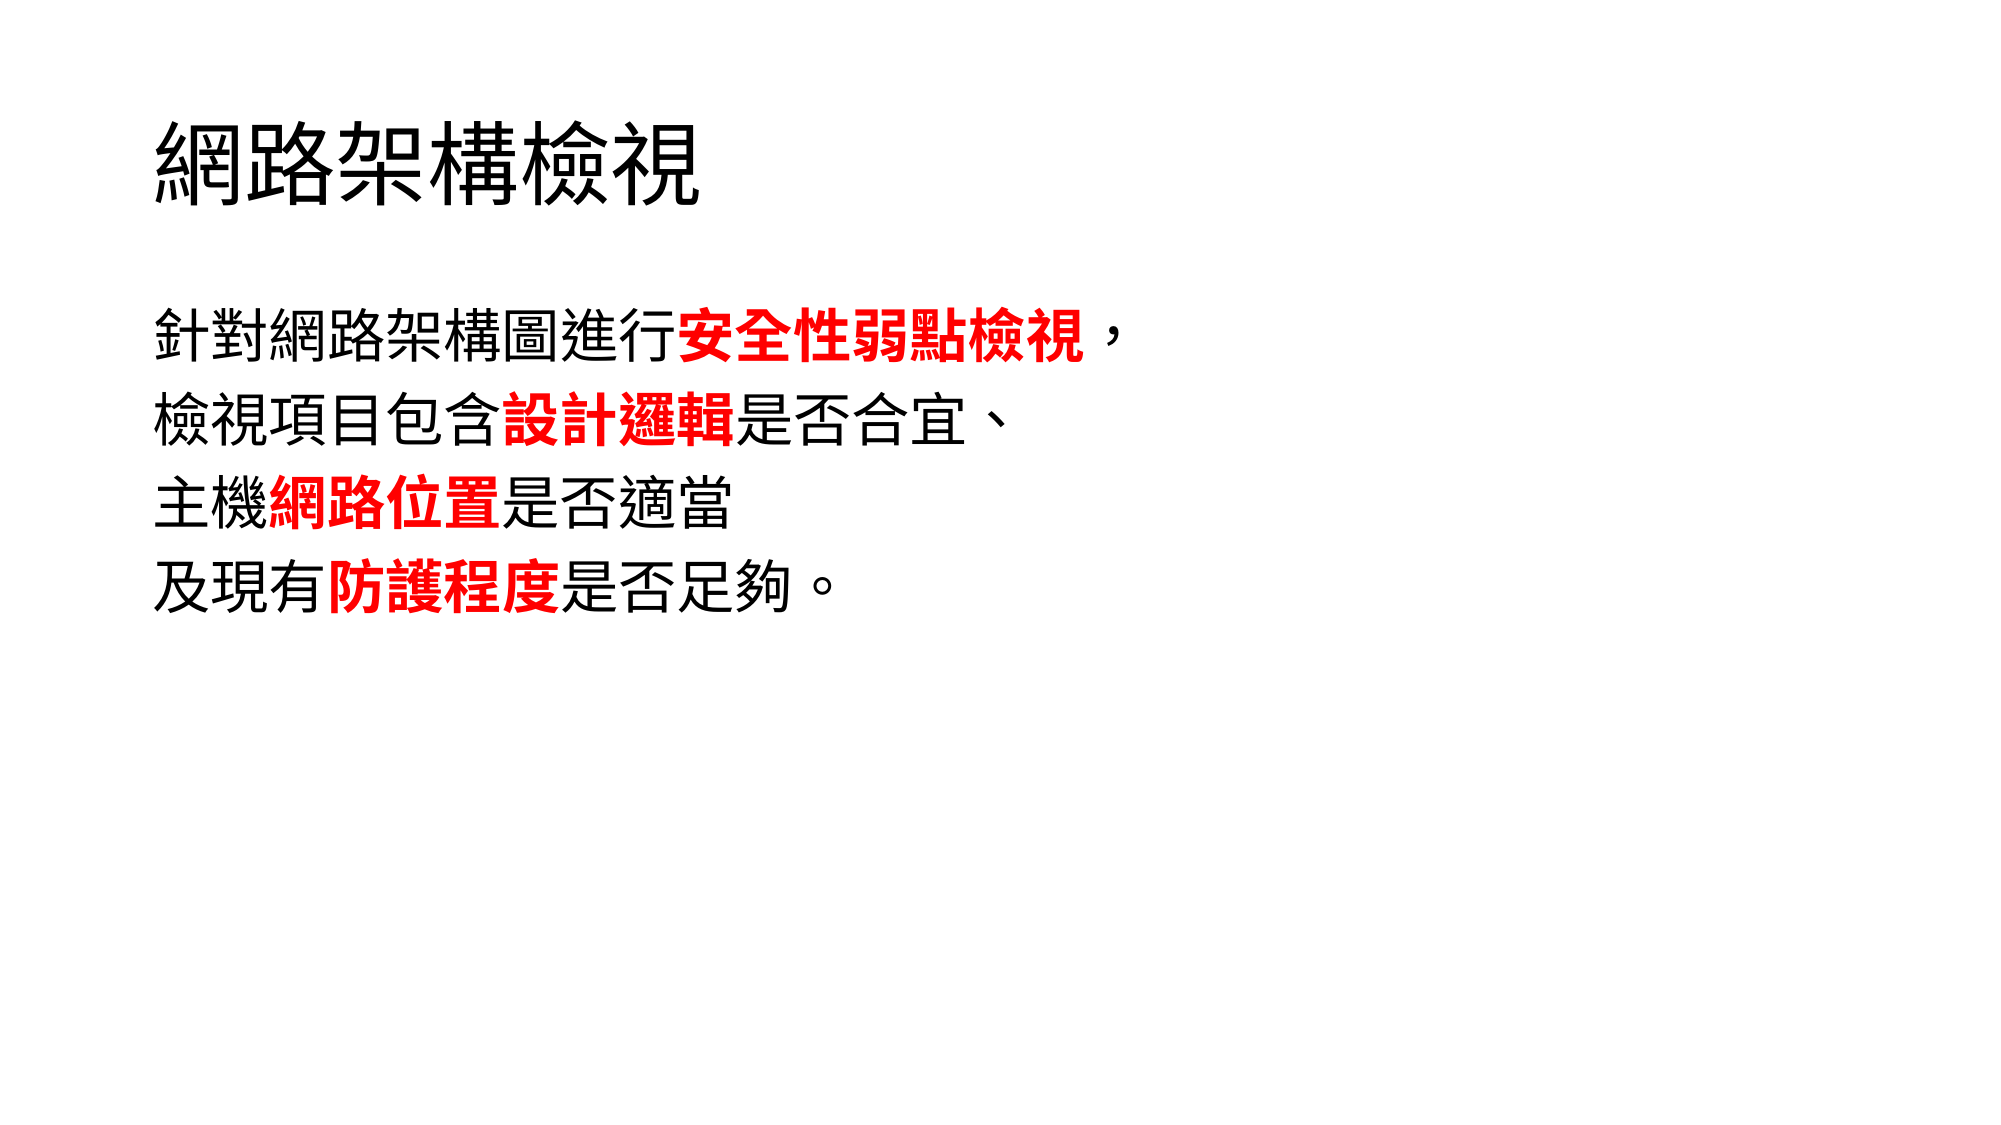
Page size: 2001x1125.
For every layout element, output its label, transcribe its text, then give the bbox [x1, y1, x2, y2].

list 針對網路架構圖進行安全性弱點檢視， 檢視項目包含設計邏輯是否合宜、 主機網路位置是否適當 及現有防護程度是否足夠。 [137, 299, 1863, 1014]
title 網路架構檢視 [137, 59, 1863, 278]
